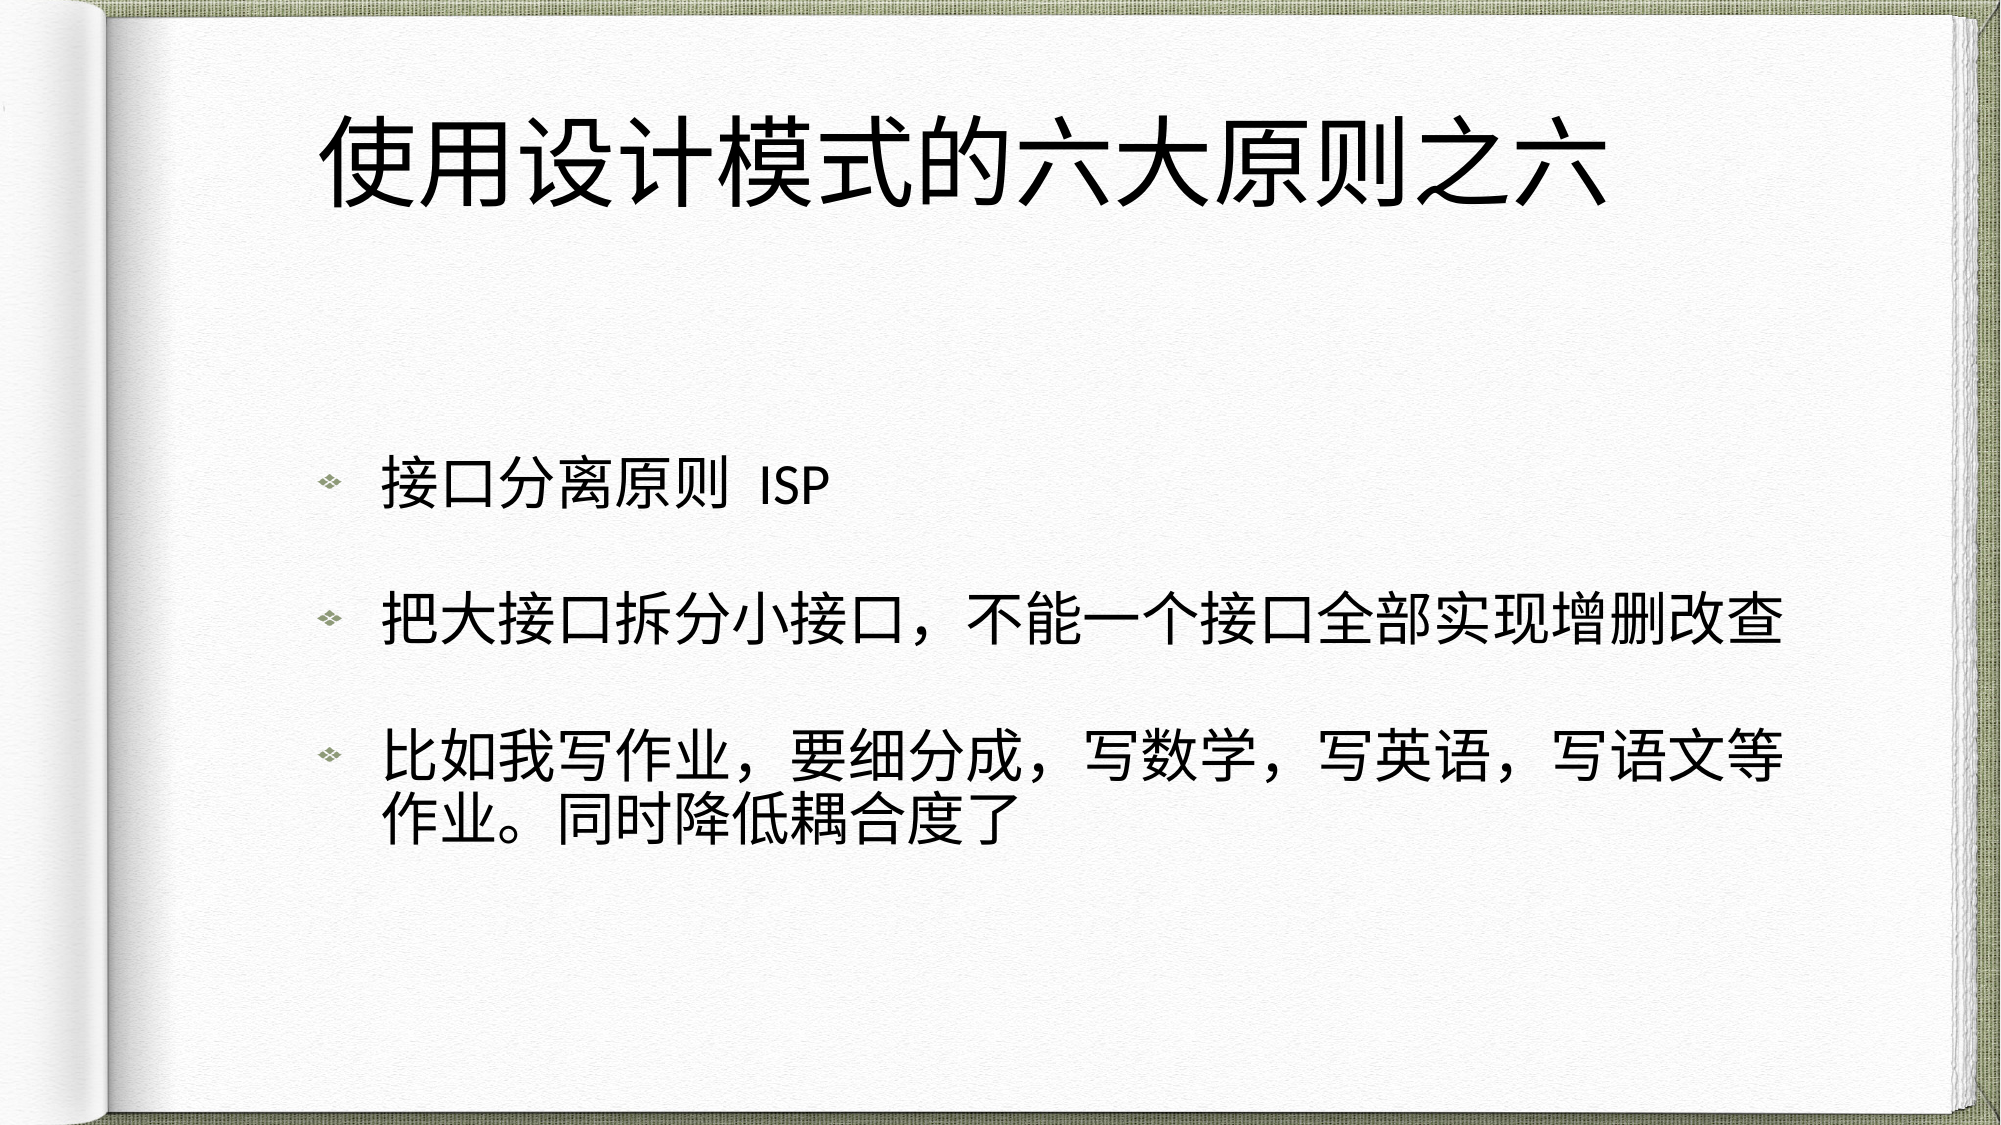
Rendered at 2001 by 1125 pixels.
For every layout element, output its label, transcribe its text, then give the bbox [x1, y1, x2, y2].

list 接口分离原则 ISP 把大接口拆分小接口，不能一个接口全部实现增删改查 比如我写作业，要细分成，写数学，写英语，写语文等作业。同时降低耦合度了 [302, 316, 1803, 991]
title 使用设计模式的六大原则之六 [302, 17, 1803, 316]
picture [0, 0, 2001, 1125]
